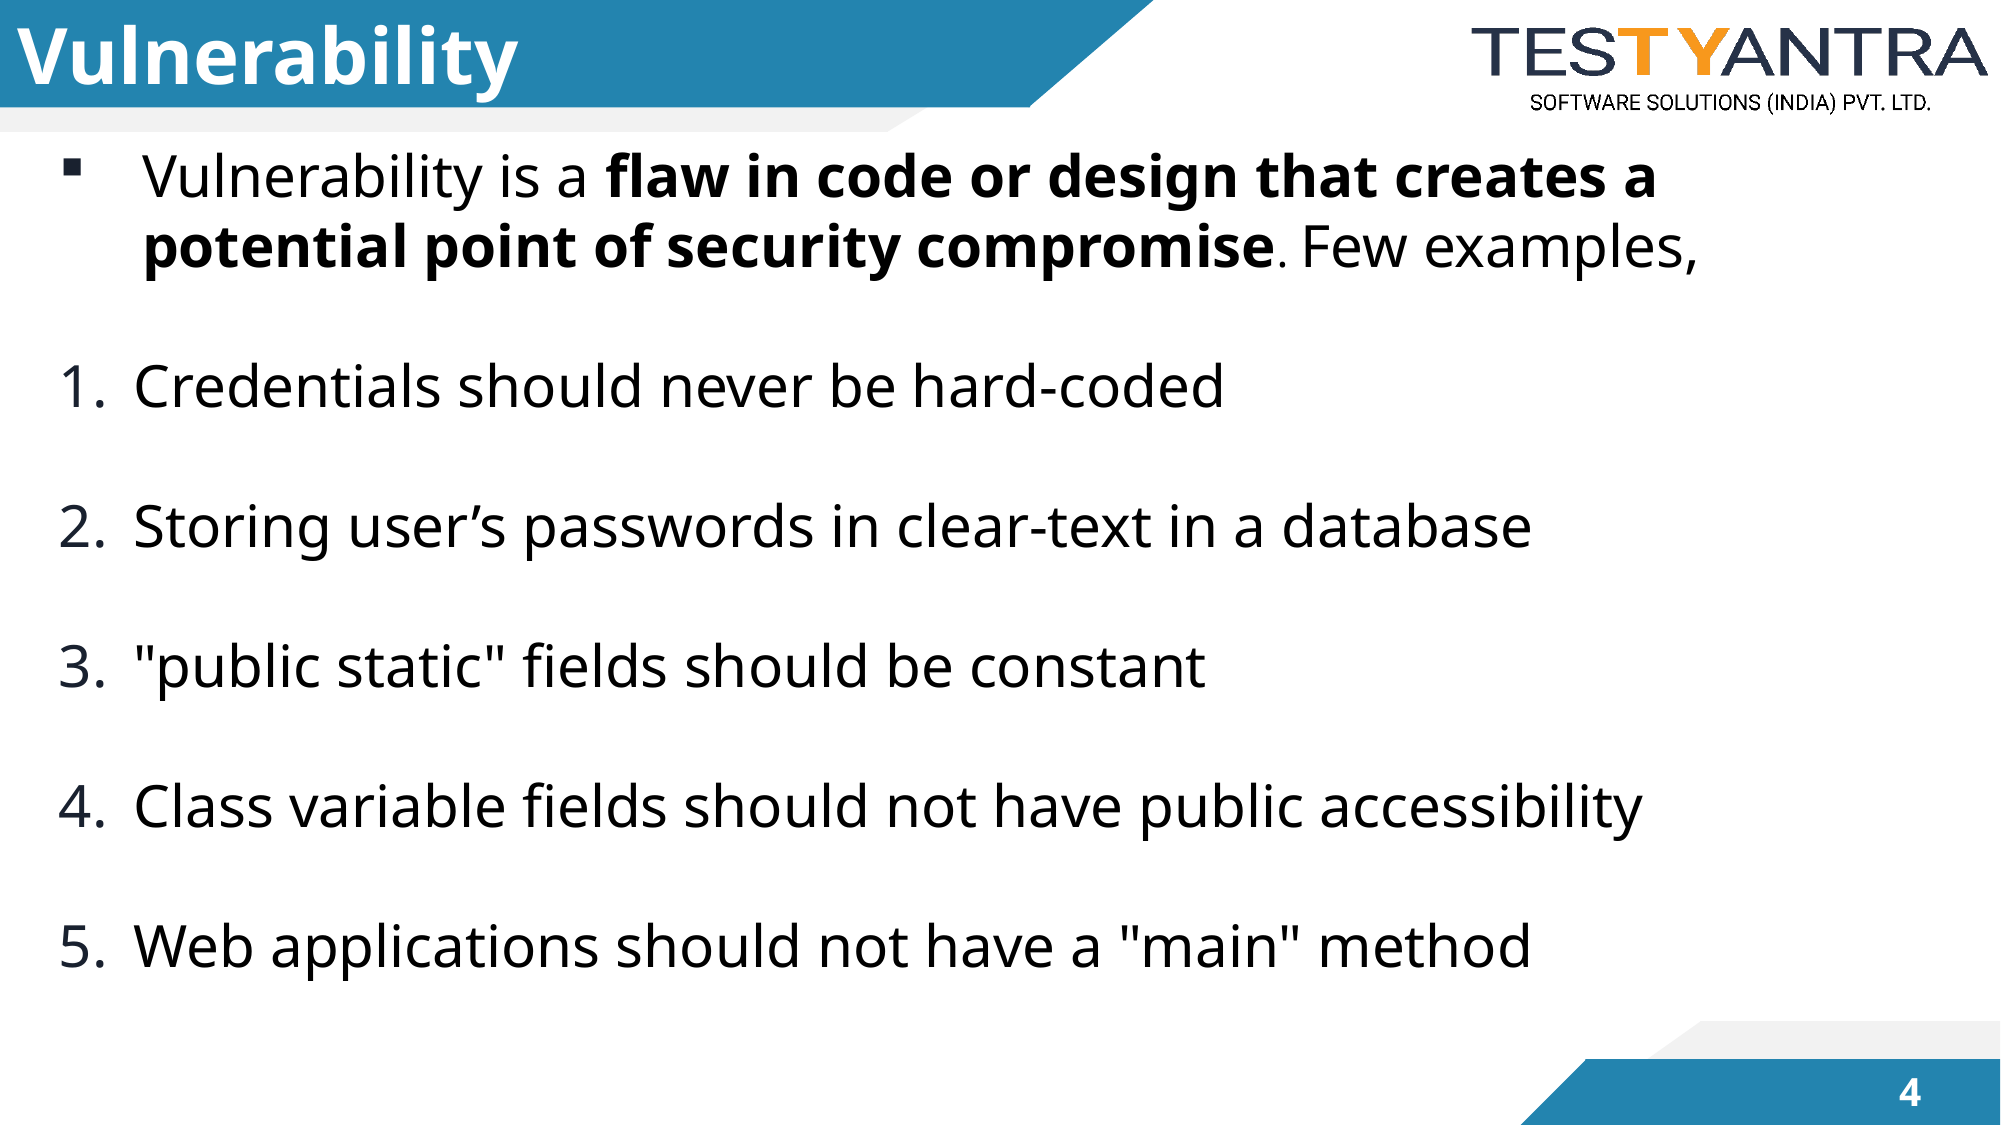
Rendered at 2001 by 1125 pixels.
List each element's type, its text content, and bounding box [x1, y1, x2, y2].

list Vulnerability is a flaw in code or design that creates a potential point of security compromise. Few examples, Credentials should never be hard-coded Storing user’s passwords in clear-text in a database "public static" fields should be constant Class variable fields should not have public accessibility Web applications should not have a "main" method [27, 131, 1936, 1022]
slide_number 3 [1844, 1059, 1977, 1125]
picture [1463, 0, 1998, 134]
title Vulnerability [0, 6, 1105, 101]
